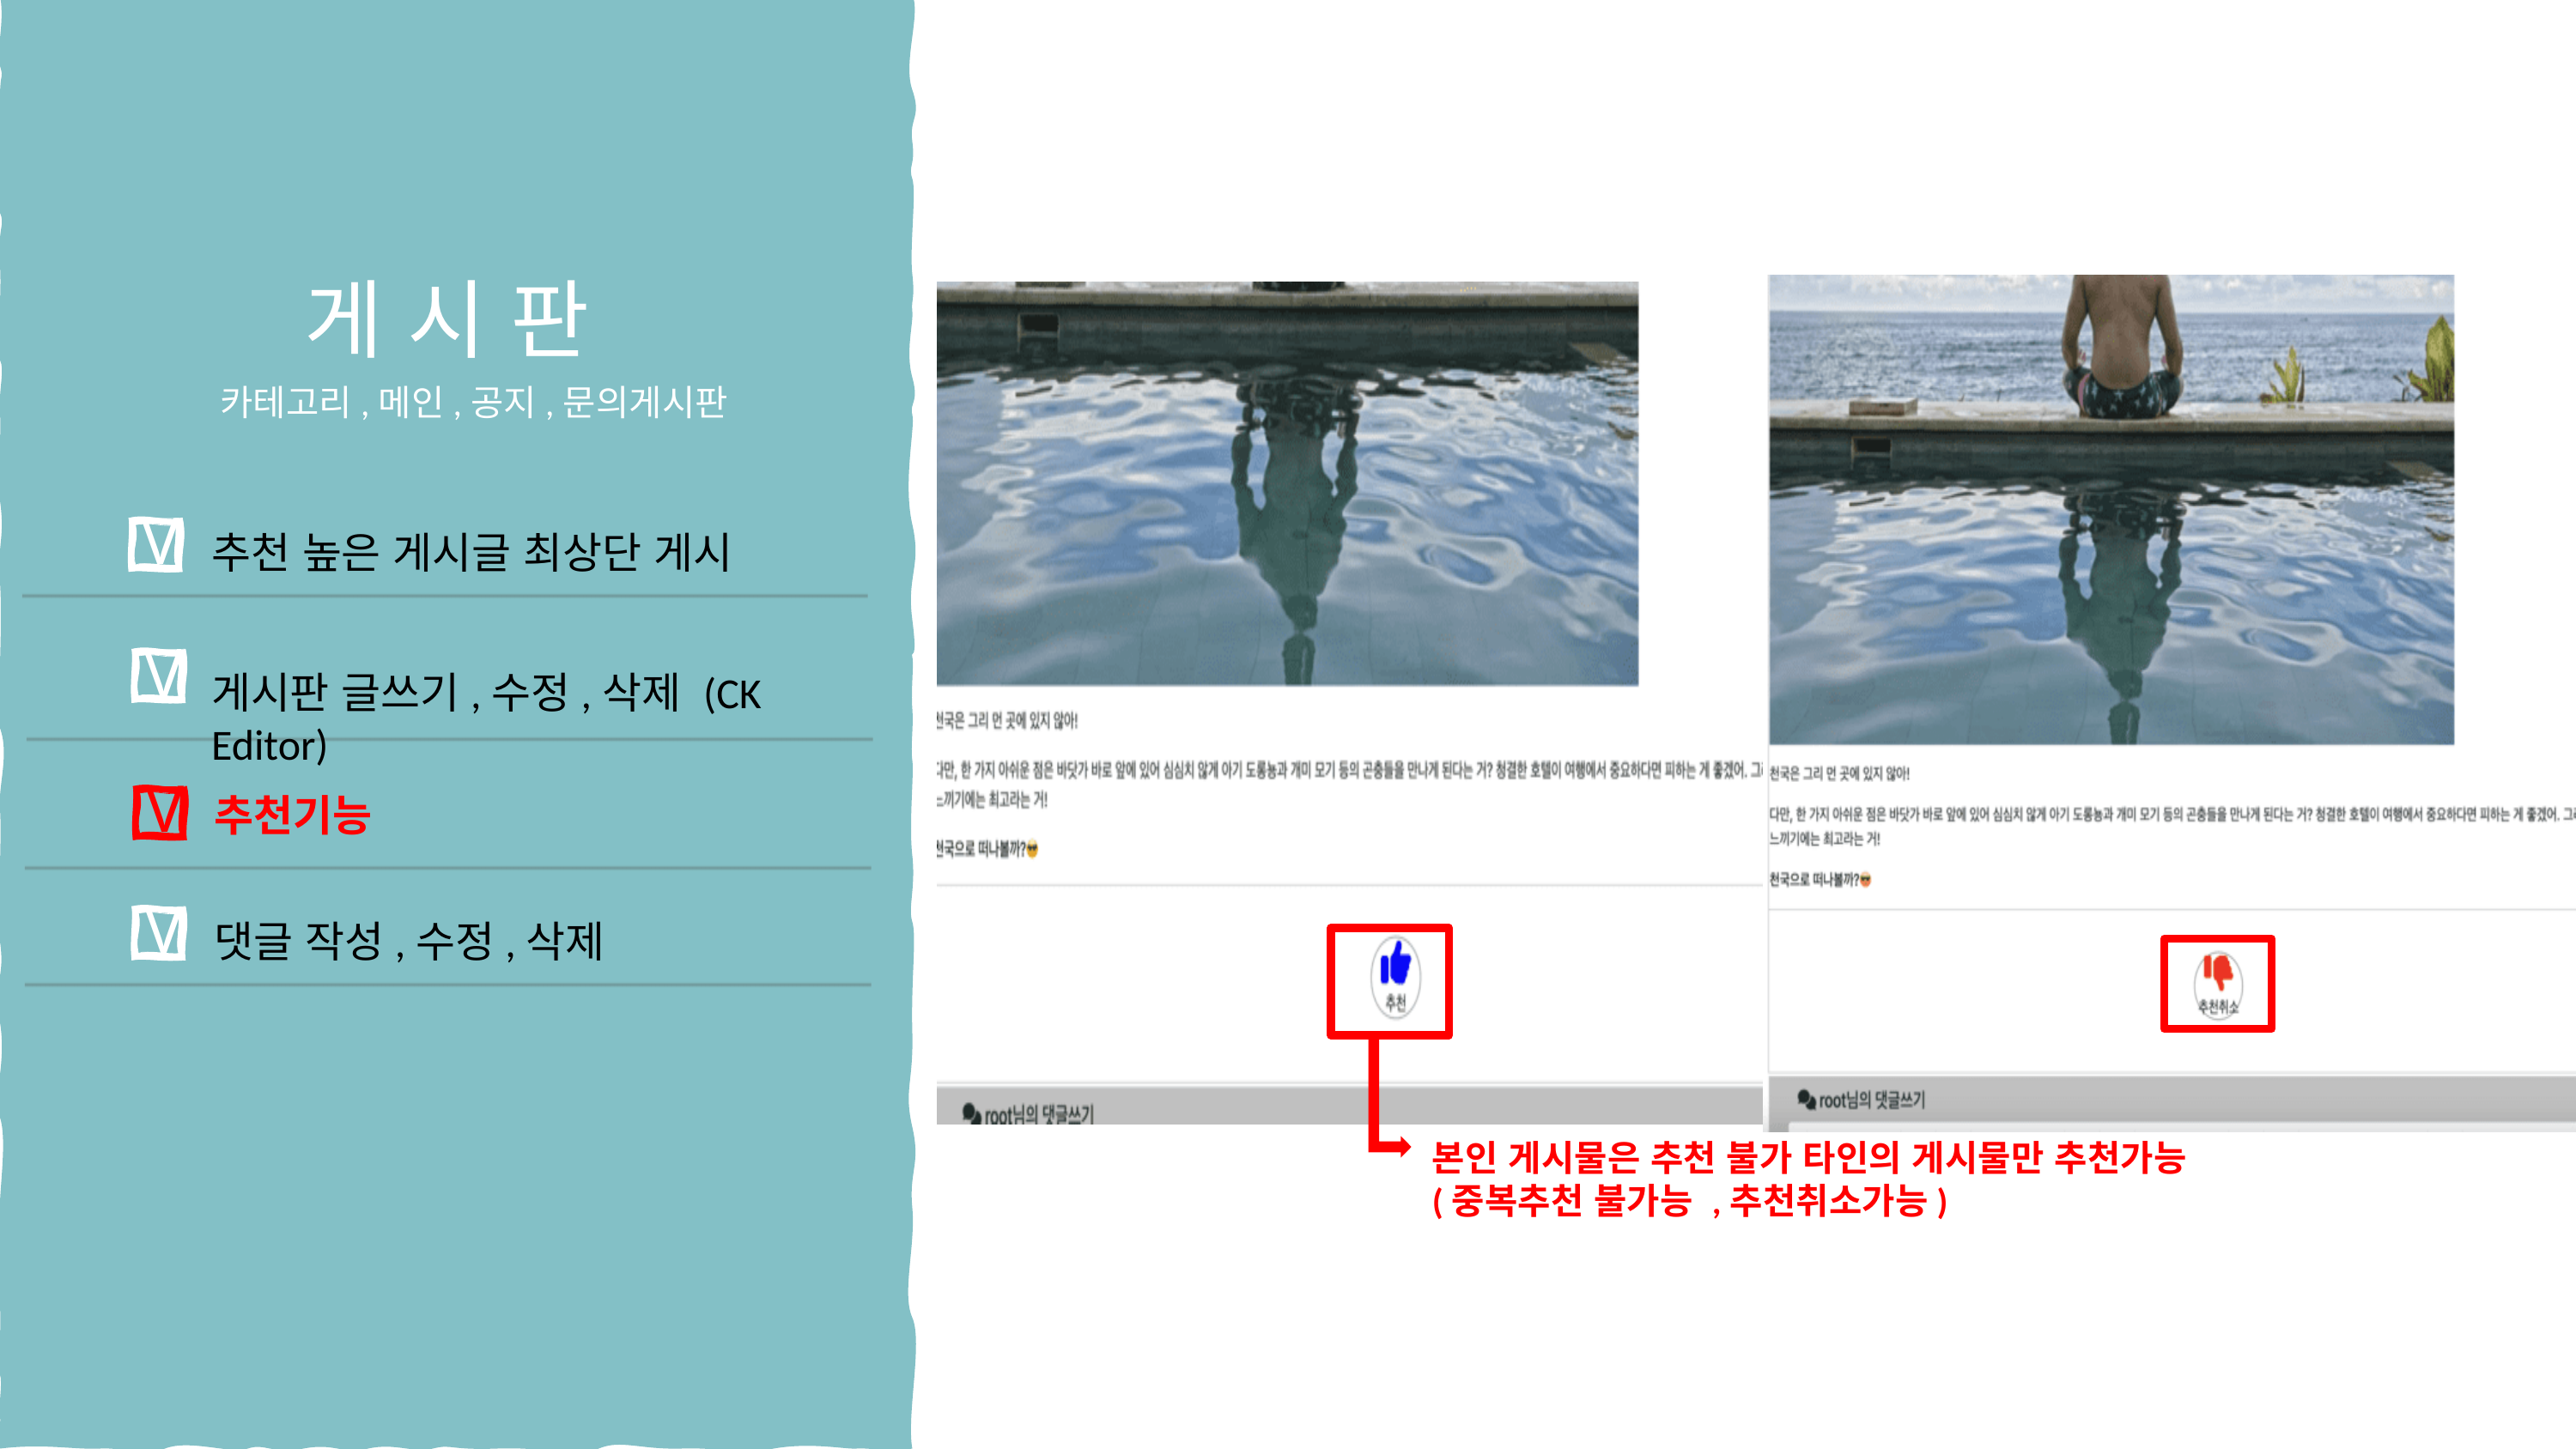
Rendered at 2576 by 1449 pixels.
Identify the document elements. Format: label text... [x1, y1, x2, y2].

text_box 댓글 작성,수정,삭제 [202, 907, 690, 973]
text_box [26, 732, 873, 746]
text_box V [131, 882, 192, 973]
text_box [1366, 1131, 1413, 1160]
text_box 추천기능 [202, 782, 690, 847]
text_box V [131, 627, 192, 718]
text_box 추천 높은 게시글 최상단 게시 [198, 519, 870, 585]
text_box V [133, 761, 193, 852]
picture [937, 274, 2576, 1132]
text_box 카테고리,메인,공지,문의게시판 [207, 373, 816, 430]
text_box V [129, 494, 189, 584]
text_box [24, 978, 872, 991]
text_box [24, 861, 872, 875]
text_box [0, 0, 920, 1449]
text_box 본인 게시물은 추천 불가 타인의 게시물만 추천가능 (중복추천 불가능 ,추천취소가능) [1419, 1131, 2576, 1228]
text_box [21, 589, 868, 603]
text_box 게시판 글쓰기,수정,삭제 (CK Editor) [198, 658, 899, 775]
text_box 게 시 판 [143, 258, 751, 375]
